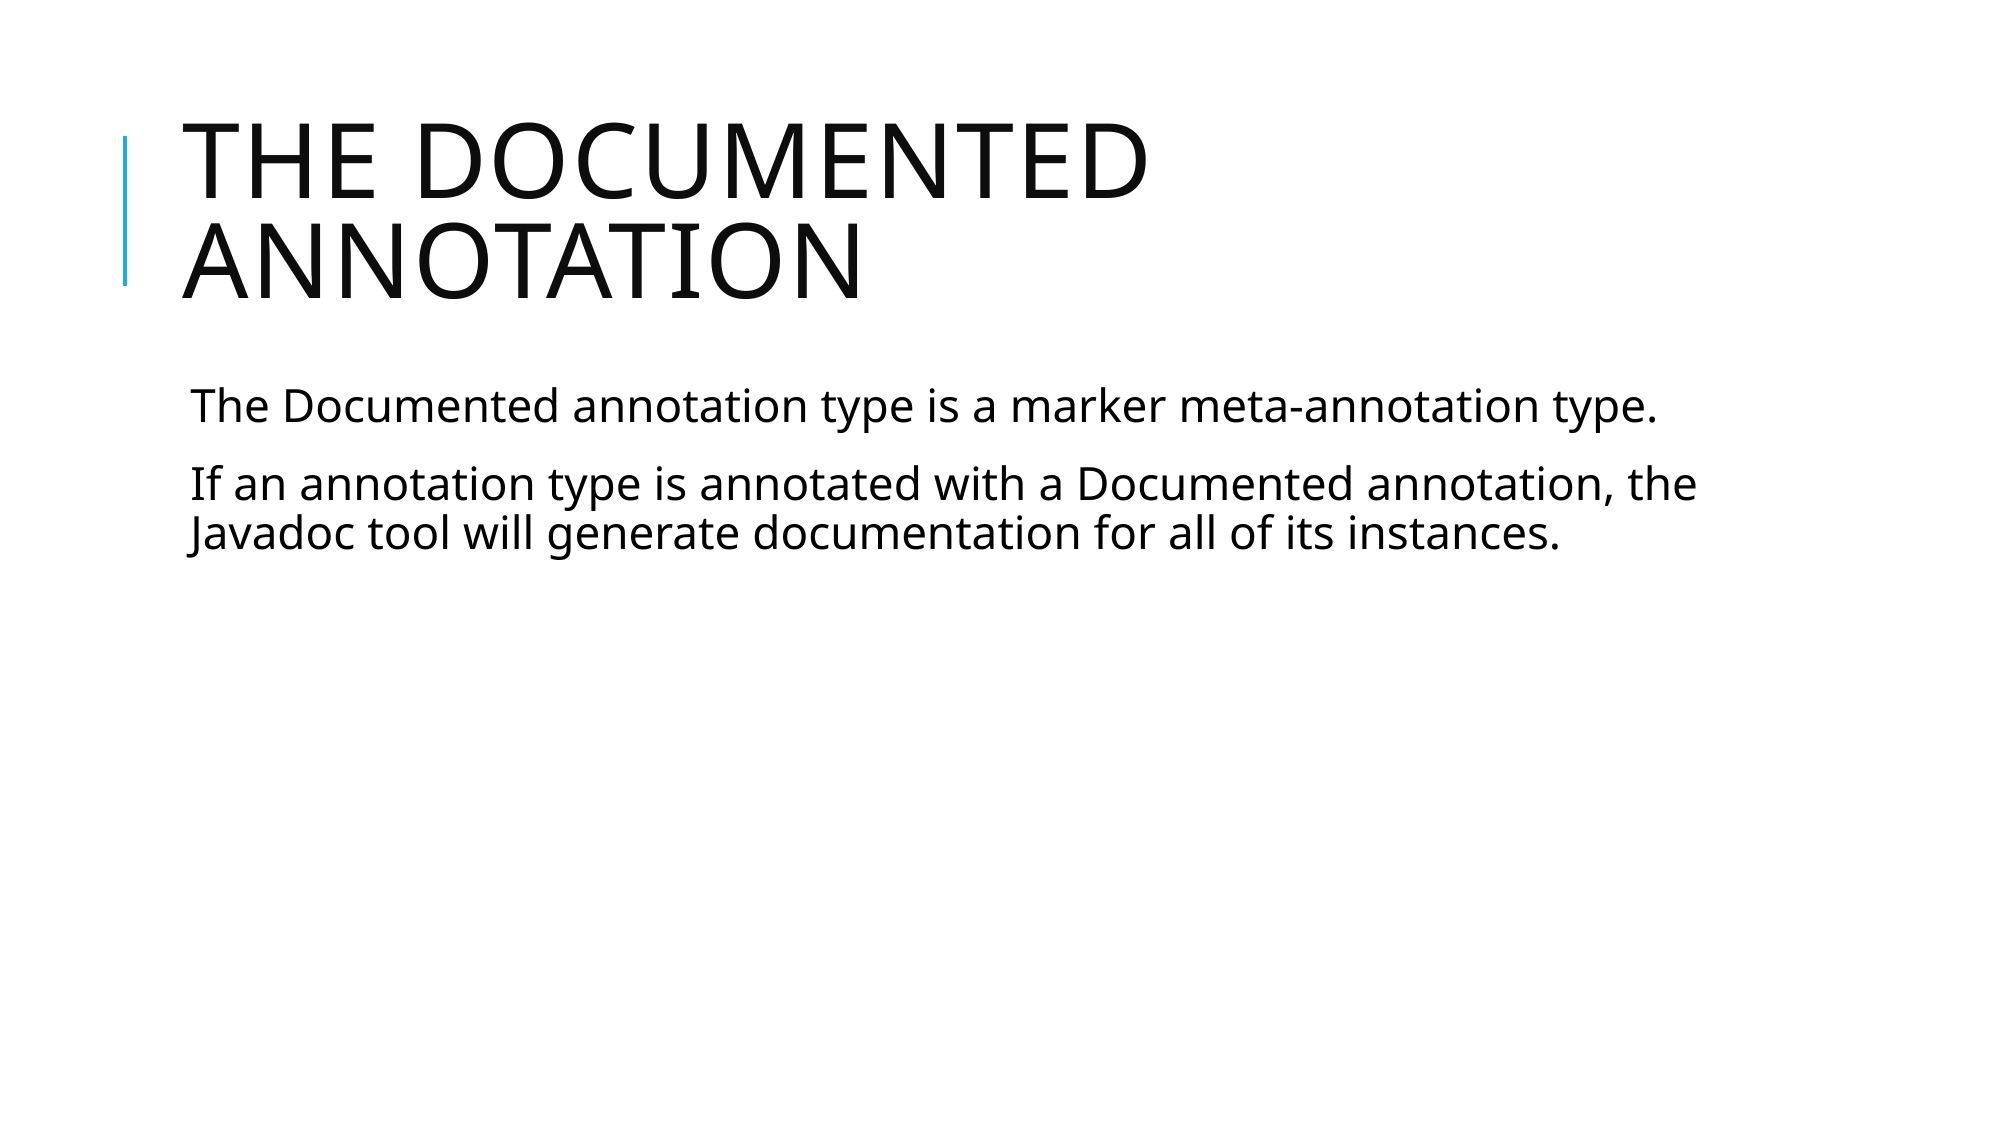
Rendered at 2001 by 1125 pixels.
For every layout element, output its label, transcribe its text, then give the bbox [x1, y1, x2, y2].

list The Documented annotation type is a marker meta-annotation type. If an annotation type is annotated with a Documented annotation, the Javadoc tool will generate documentation for all of its instances. [168, 375, 1763, 1035]
title The Documented Annotation [168, 96, 1763, 342]
